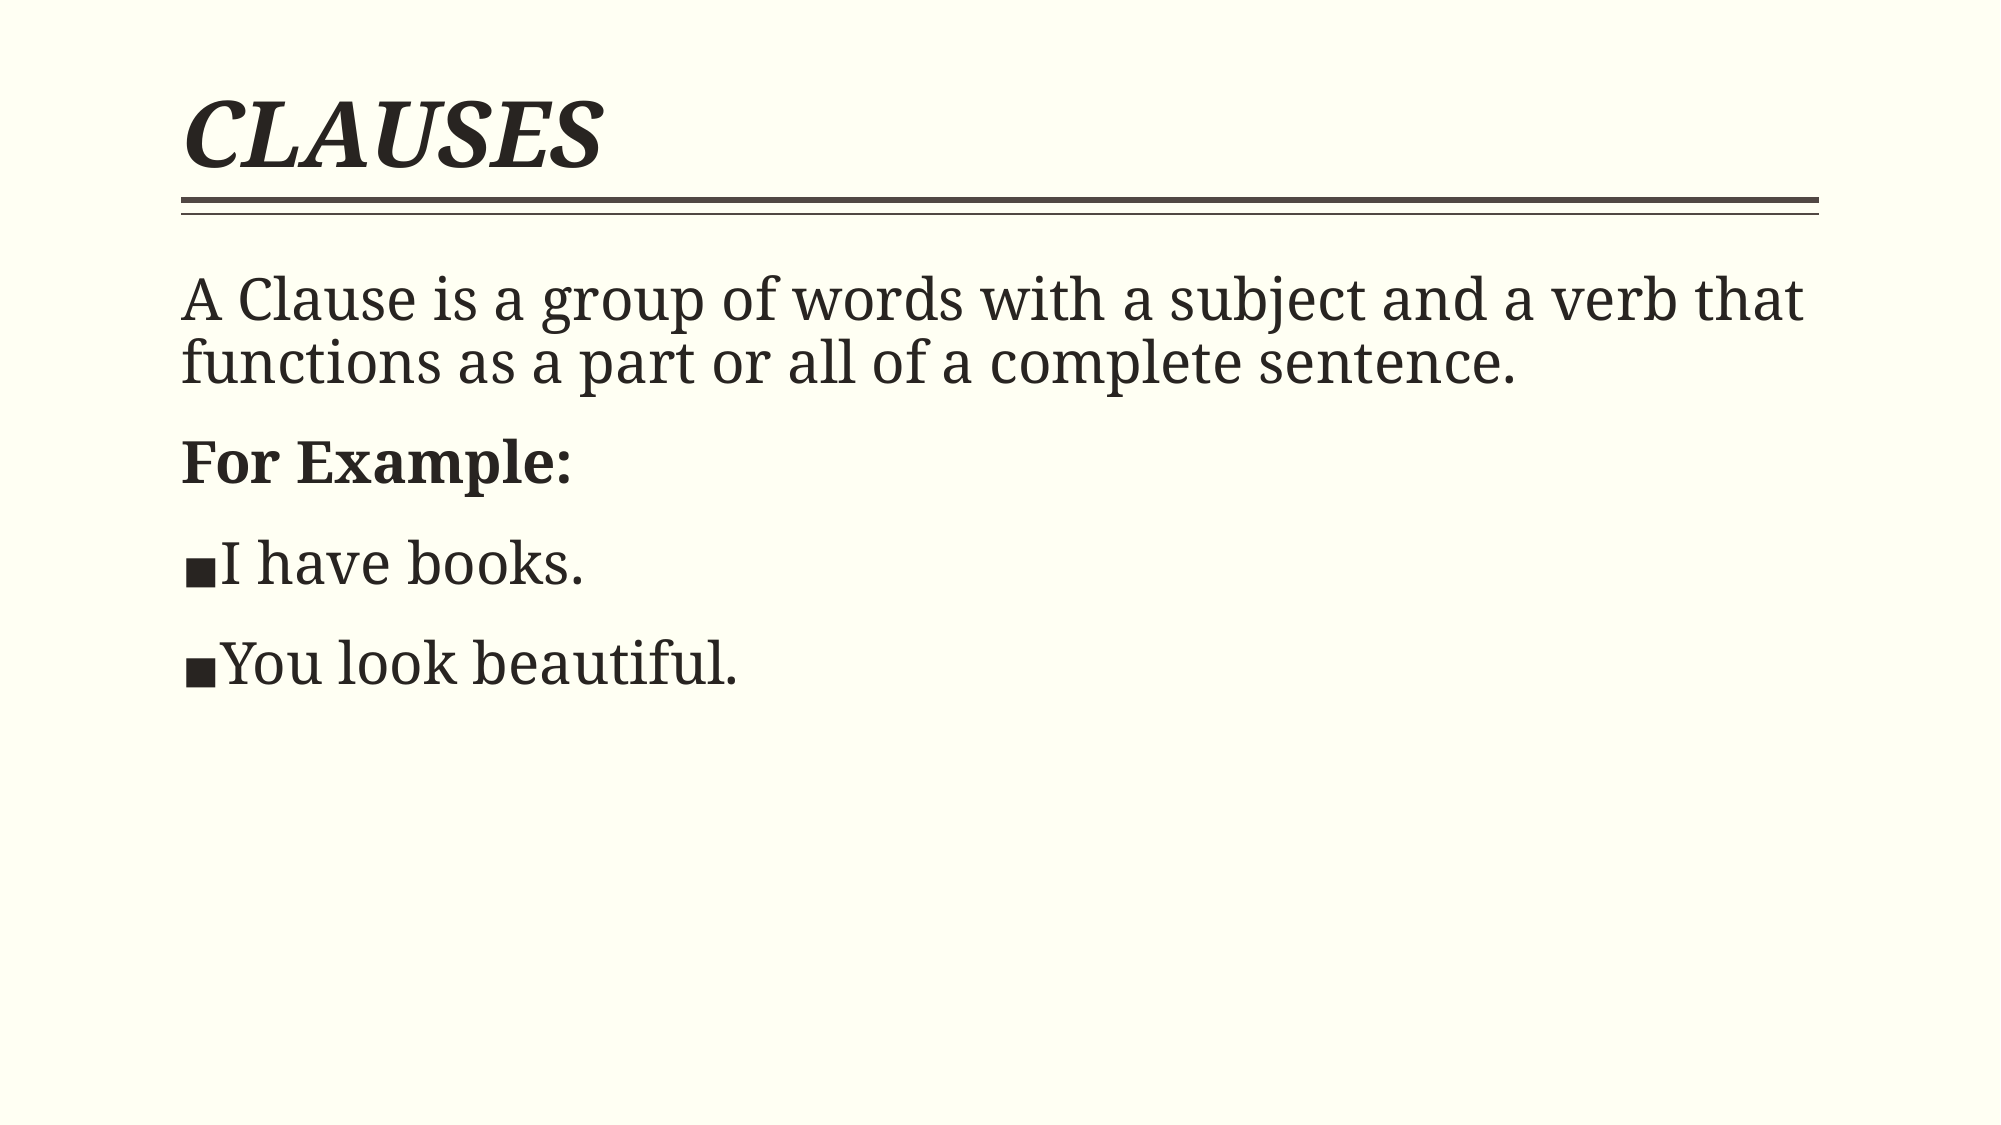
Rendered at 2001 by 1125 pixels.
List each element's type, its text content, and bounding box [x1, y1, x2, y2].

title CLAUSES [181, 14, 1819, 195]
list A Clause is a group of words with a subject and a verb that functions as a part or all of a complete sentence. For Example: I have books. You look beautiful. [181, 262, 1819, 1013]
